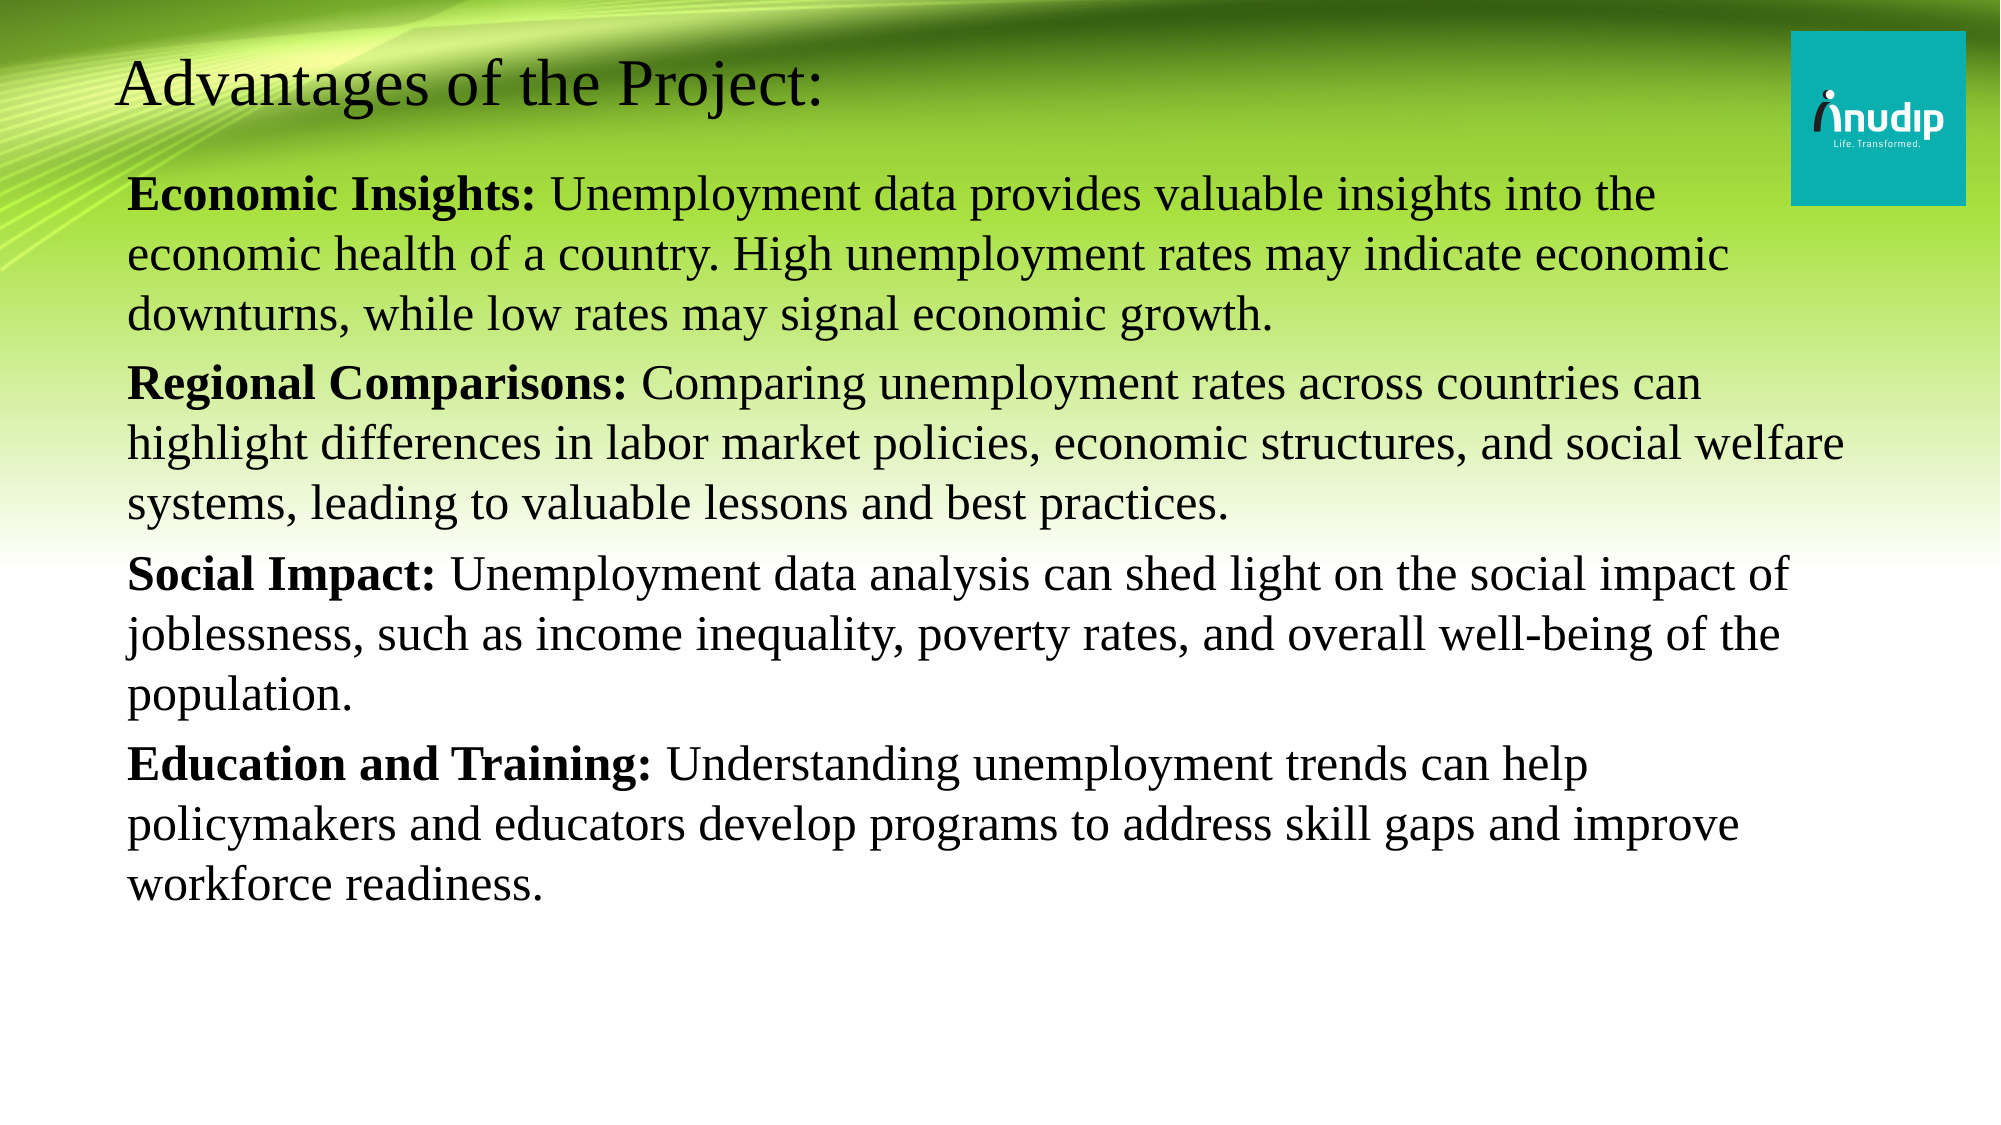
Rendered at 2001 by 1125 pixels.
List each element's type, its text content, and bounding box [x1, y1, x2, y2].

list Economic Insights: Unemployment data provides valuable insights into the economic health of a country. High unemployment rates may indicate economic downturns, while low rates may signal economic growth. Regional Comparisons: Comparing unemployment rates across countries can highlight differences in labor market policies, economic structures, and social welfare systems, leading to valuable lessons and best practices. Social Impact: Unemployment data analysis can shed light on the social impact of joblessness, such as income inequality, poverty rates, and overall well-being of the population. Education and Training: Understanding unemployment trends can help policymakers and educators develop programs to address skill gaps and improve workforce readiness. [111, 152, 1863, 997]
picture [0, 0, 2000, 1125]
title Advantages of the Project: [99, 30, 1901, 127]
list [1791, 31, 1966, 206]
